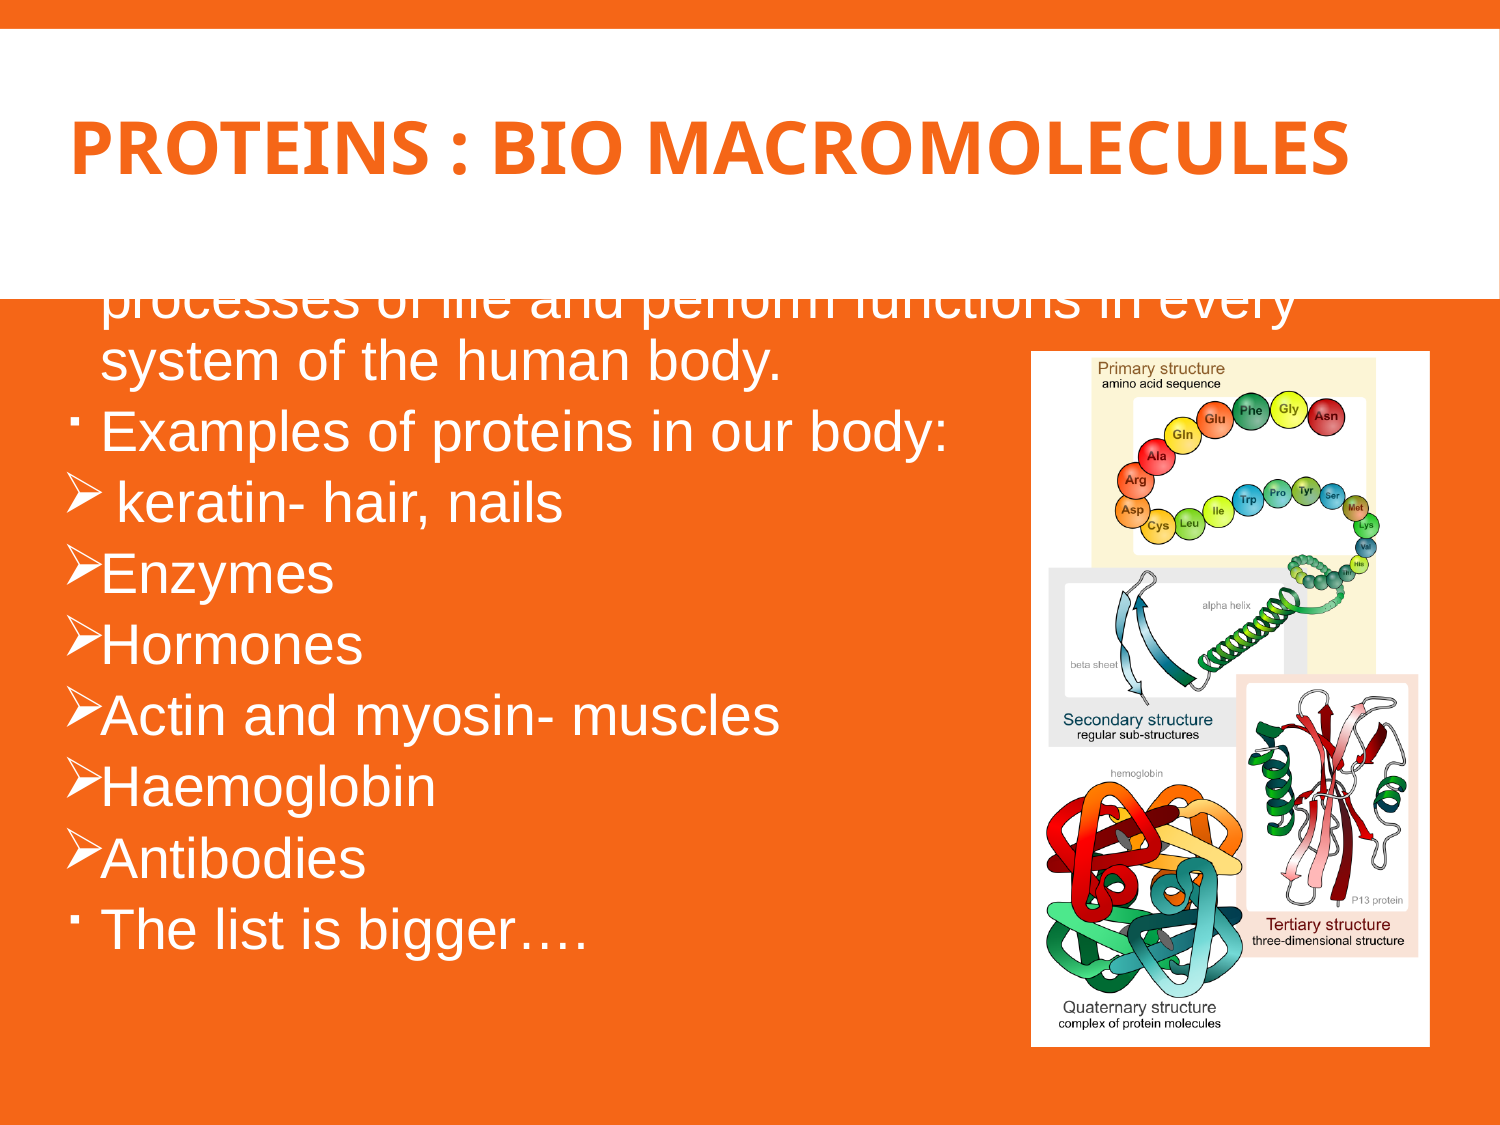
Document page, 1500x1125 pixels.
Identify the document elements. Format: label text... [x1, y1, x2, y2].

title Proteins : Bio Macromolecules [53, 78, 1425, 226]
picture [1031, 351, 1430, 1047]
list Proteins are essential for the main physiological processes of life and perform functions in every system of the human body. Examples of proteins in our body: keratin- hair, nails Enzymes Hormones Actin and myosin- muscles Haemoglobin Antibodies The list is bigger…. [46, 199, 1418, 1090]
